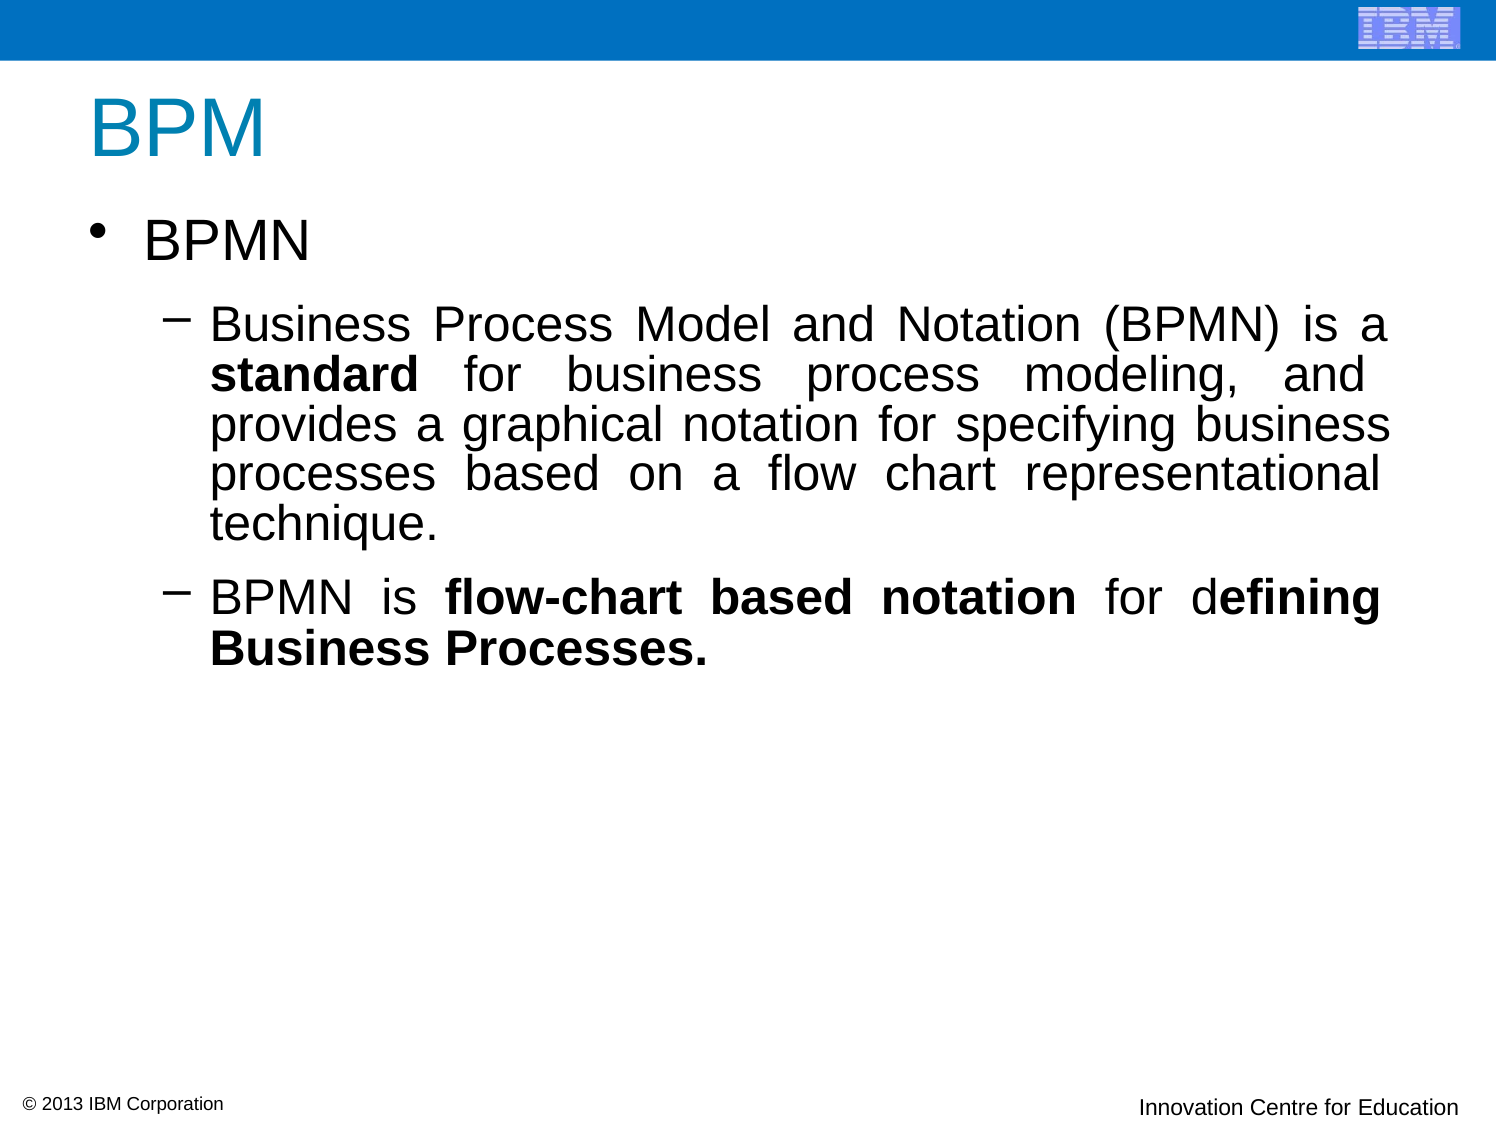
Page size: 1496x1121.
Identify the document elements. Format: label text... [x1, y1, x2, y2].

slide_number Innovation Centre for Education [1136, 1094, 1463, 1121]
text_box BPMN Business Process Model and Notation (BPMN) is a standard for business process modeling, and provides a graphical notation for specifying business processes based on a flow chart representational technique. BPMN is flow-chart based notation for defining Business Processes. [85, 202, 1411, 676]
title BPM [85, 72, 1410, 202]
picture [1358, 7, 1461, 49]
footer © 2013 IBM Corporation [20, 1093, 228, 1121]
